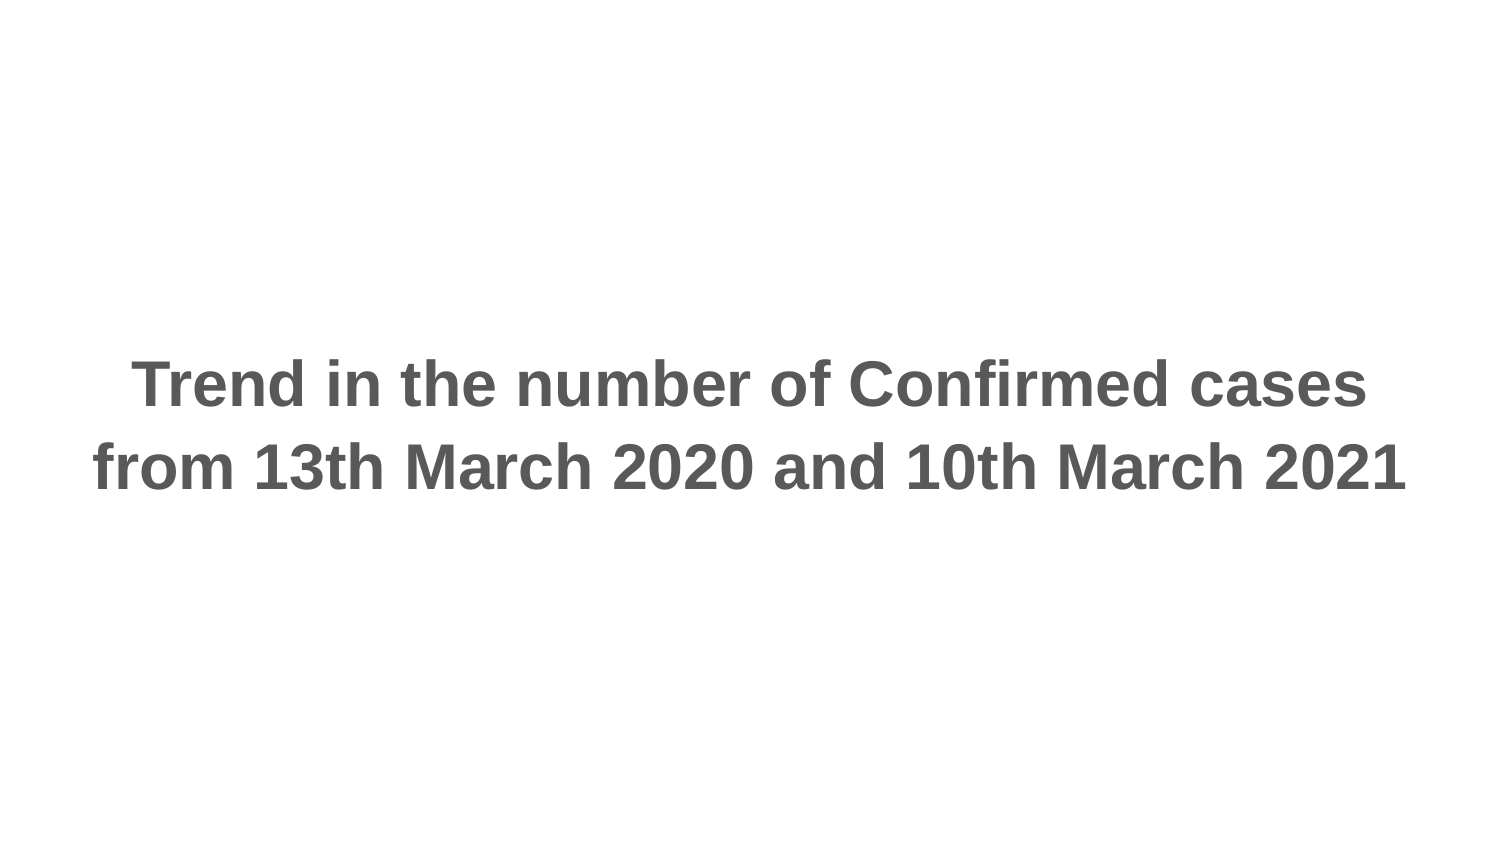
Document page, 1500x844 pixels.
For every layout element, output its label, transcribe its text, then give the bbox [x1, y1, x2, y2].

list Trend in the number of Confirmed cases from 13th March 2020 and 10th March 2021 [51, 321, 1449, 522]
